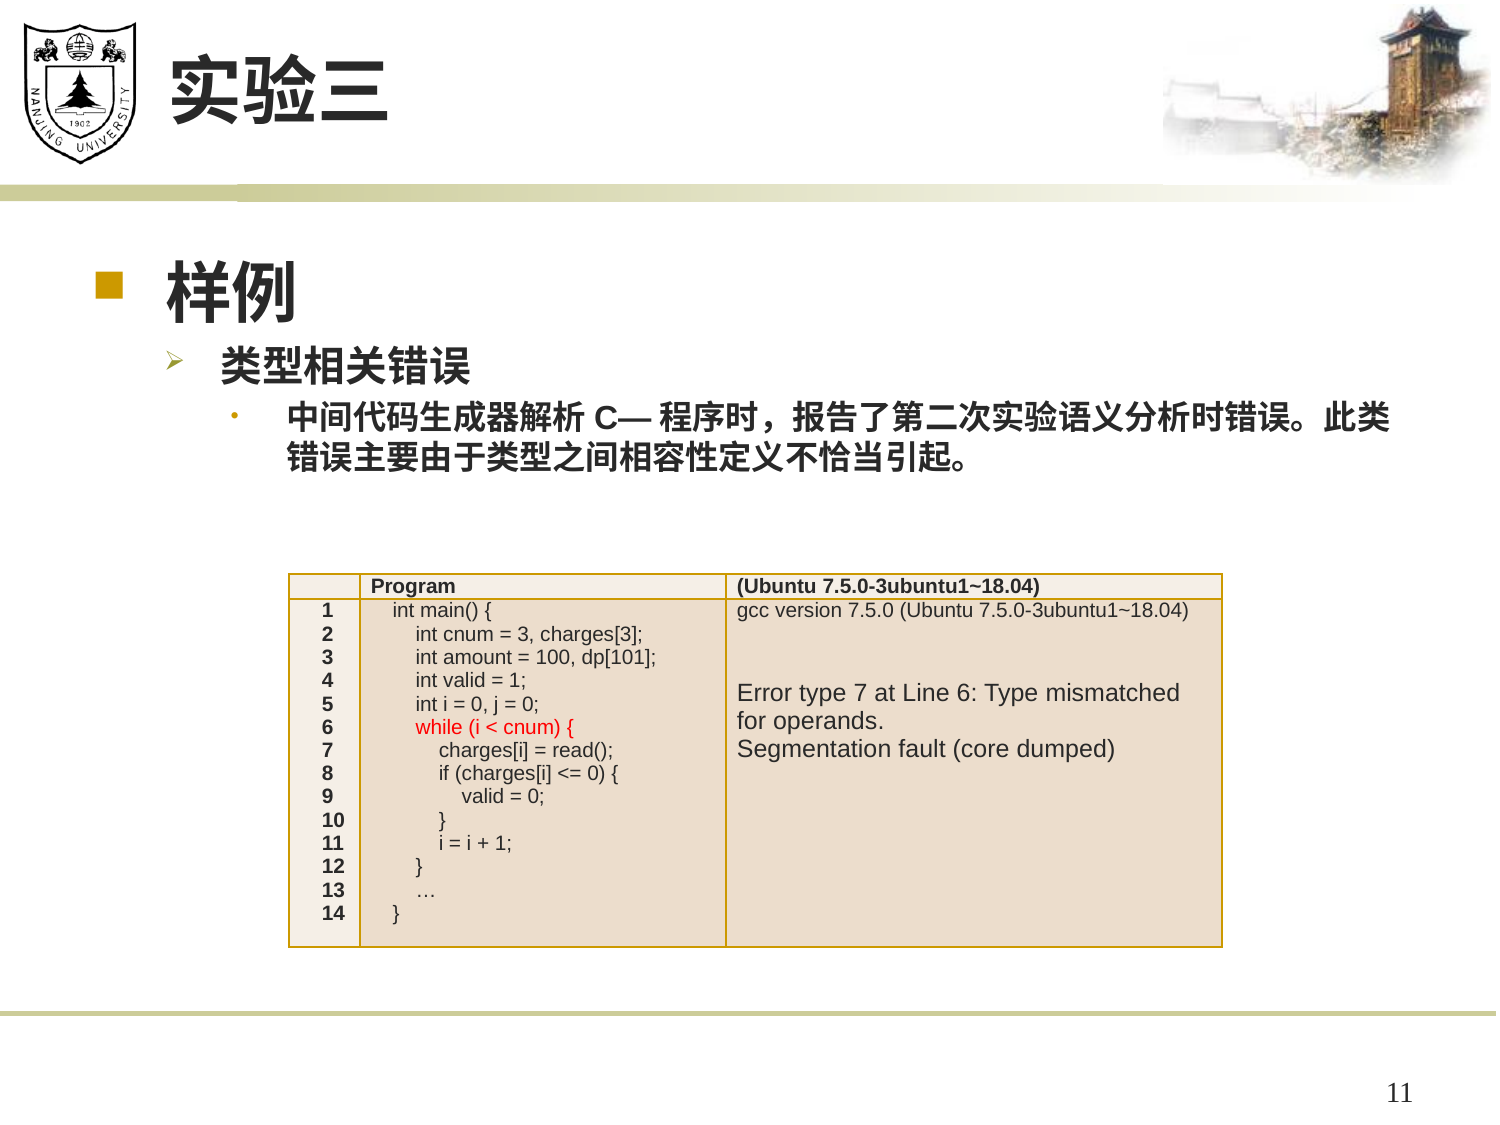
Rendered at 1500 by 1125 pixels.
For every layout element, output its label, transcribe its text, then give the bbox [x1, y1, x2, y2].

table_header (Ubuntu 7.5.0-3ubuntu1~18.04) [727, 575, 1221, 598]
picture [1163, 4, 1491, 185]
table_header Program [361, 575, 725, 598]
picture [17, 18, 143, 168]
list 样例 类型相关错误 中间代码生成器解析C—程序时，报告了第二次实验语义分析时错误。此类错误主要由于类型之间相容性定义不恰当引起。 [76, 243, 1413, 1002]
table_cell int main() { int cnum = 3, charges[3]; int amount = 100, dp[101]; int valid = 1; int i = 0, j = 0; while (i < cnum) { charges[i] = read(); if (charges[i] <= 0) { valid = 0; } i = i + 1; } … } [361, 600, 725, 946]
table_cell gcc version 7.5.0 (Ubuntu 7.5.0-3ubuntu1~18.04) Error type 7 at Line 6: Type mismatched for operands. Segmentation fault (core dumped) [727, 600, 1221, 946]
table_cell 1 2 3 4 5 6 7 8 9 10 11 12 13 14 [290, 600, 359, 946]
table_header [290, 575, 359, 598]
picture [0, 1011, 1496, 1016]
title 实验三 [152, 35, 1254, 141]
